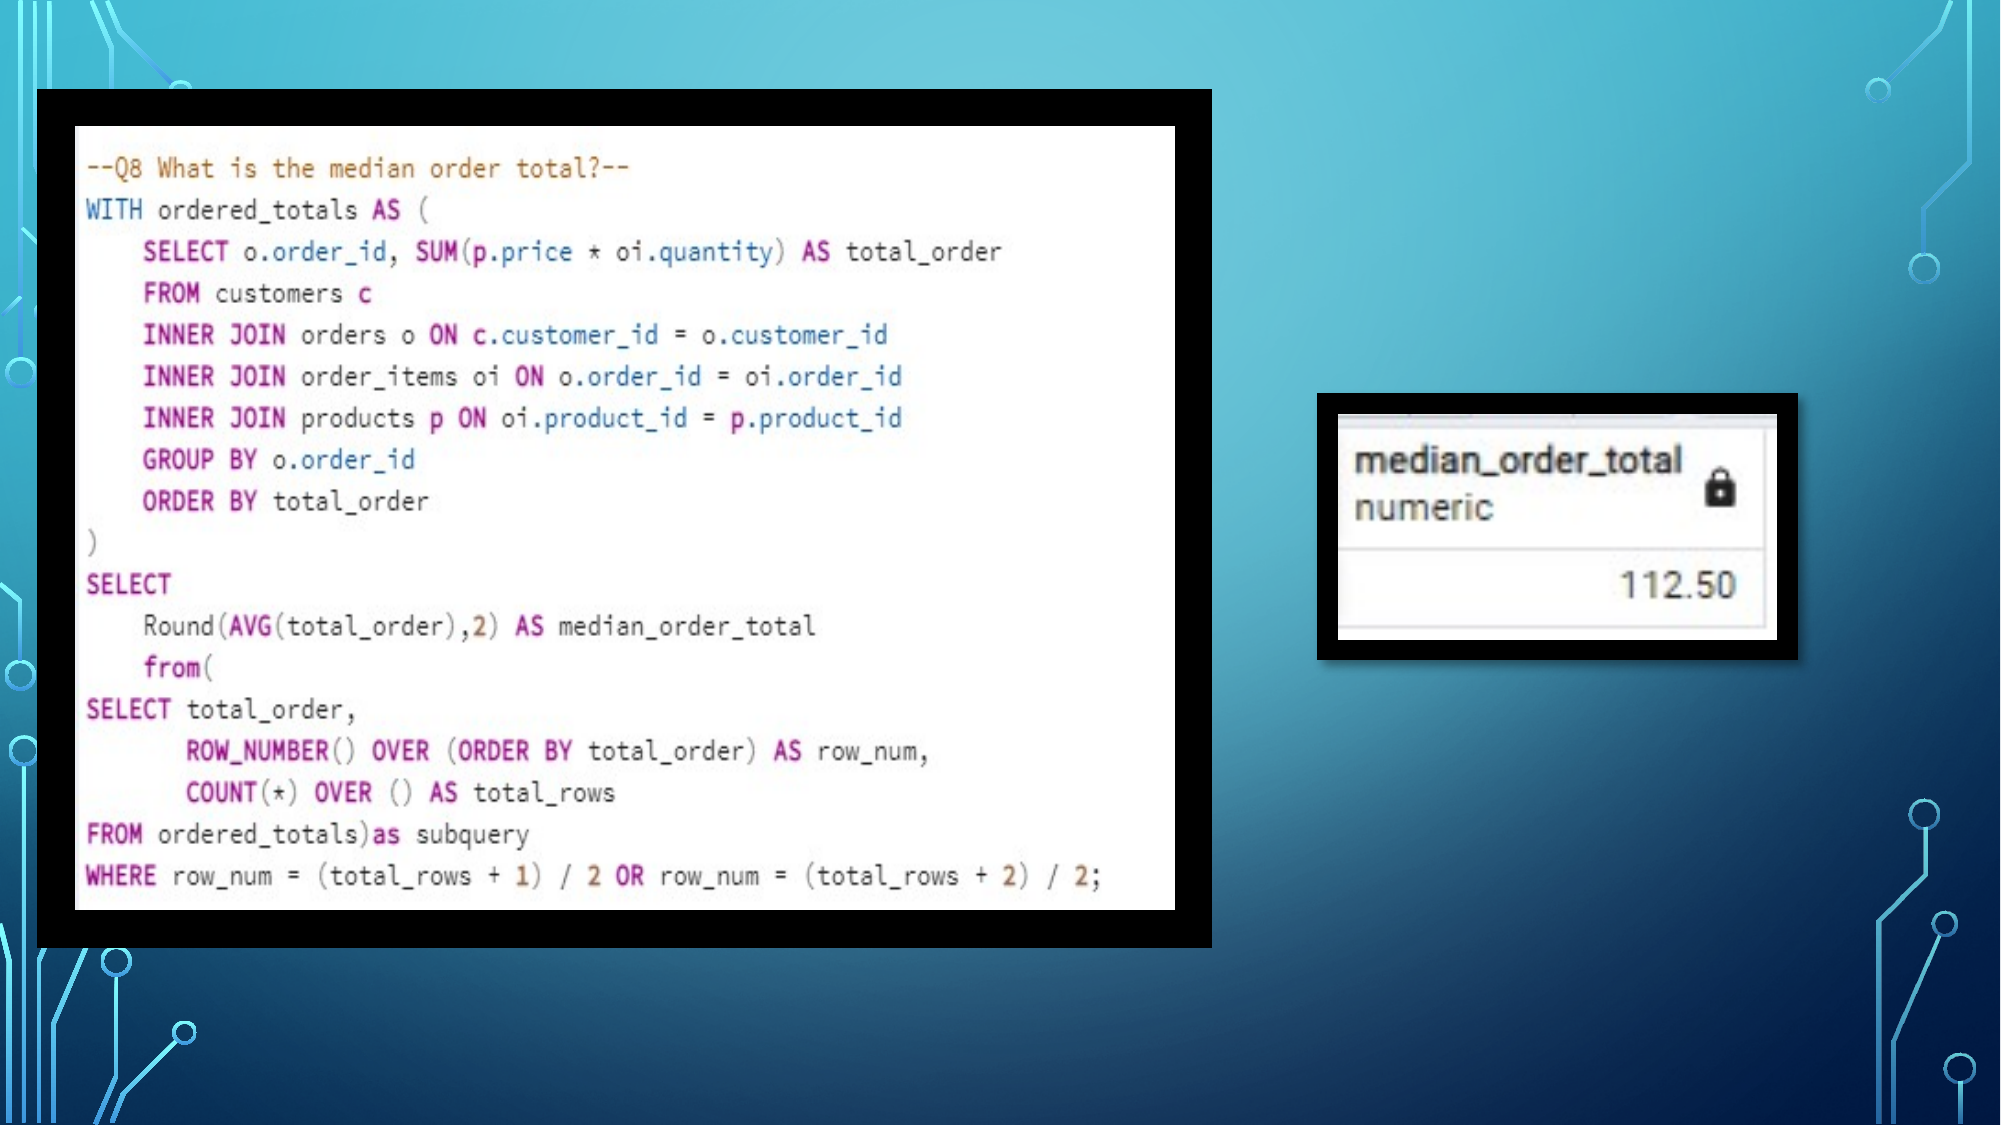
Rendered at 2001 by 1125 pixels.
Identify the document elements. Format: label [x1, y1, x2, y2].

picture [1337, 413, 1778, 640]
picture [74, 125, 1175, 911]
